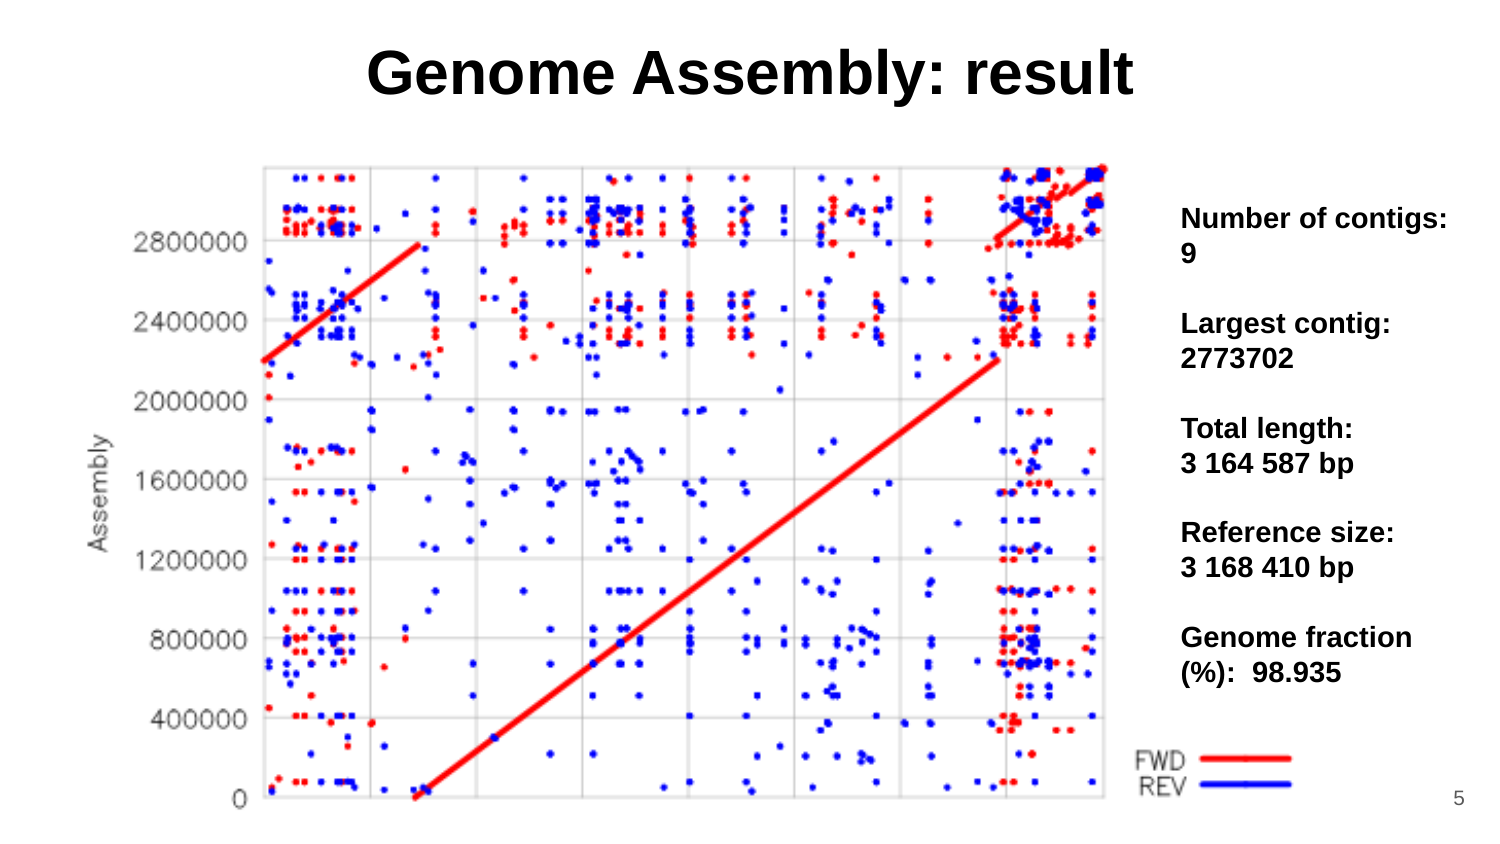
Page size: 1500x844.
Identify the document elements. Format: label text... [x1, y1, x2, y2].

slide_number ‹#› [1389, 764, 1480, 830]
text_box Genome Assembly: result [154, 17, 1348, 127]
text_box Number of contigs: 9 Largest contig: 2773702 Total length: 3 164 587 bp Reference size: 3 168 410 bp Genome fraction (%): 98.935 [1377, 184, 1489, 325]
picture [15, 129, 1372, 821]
